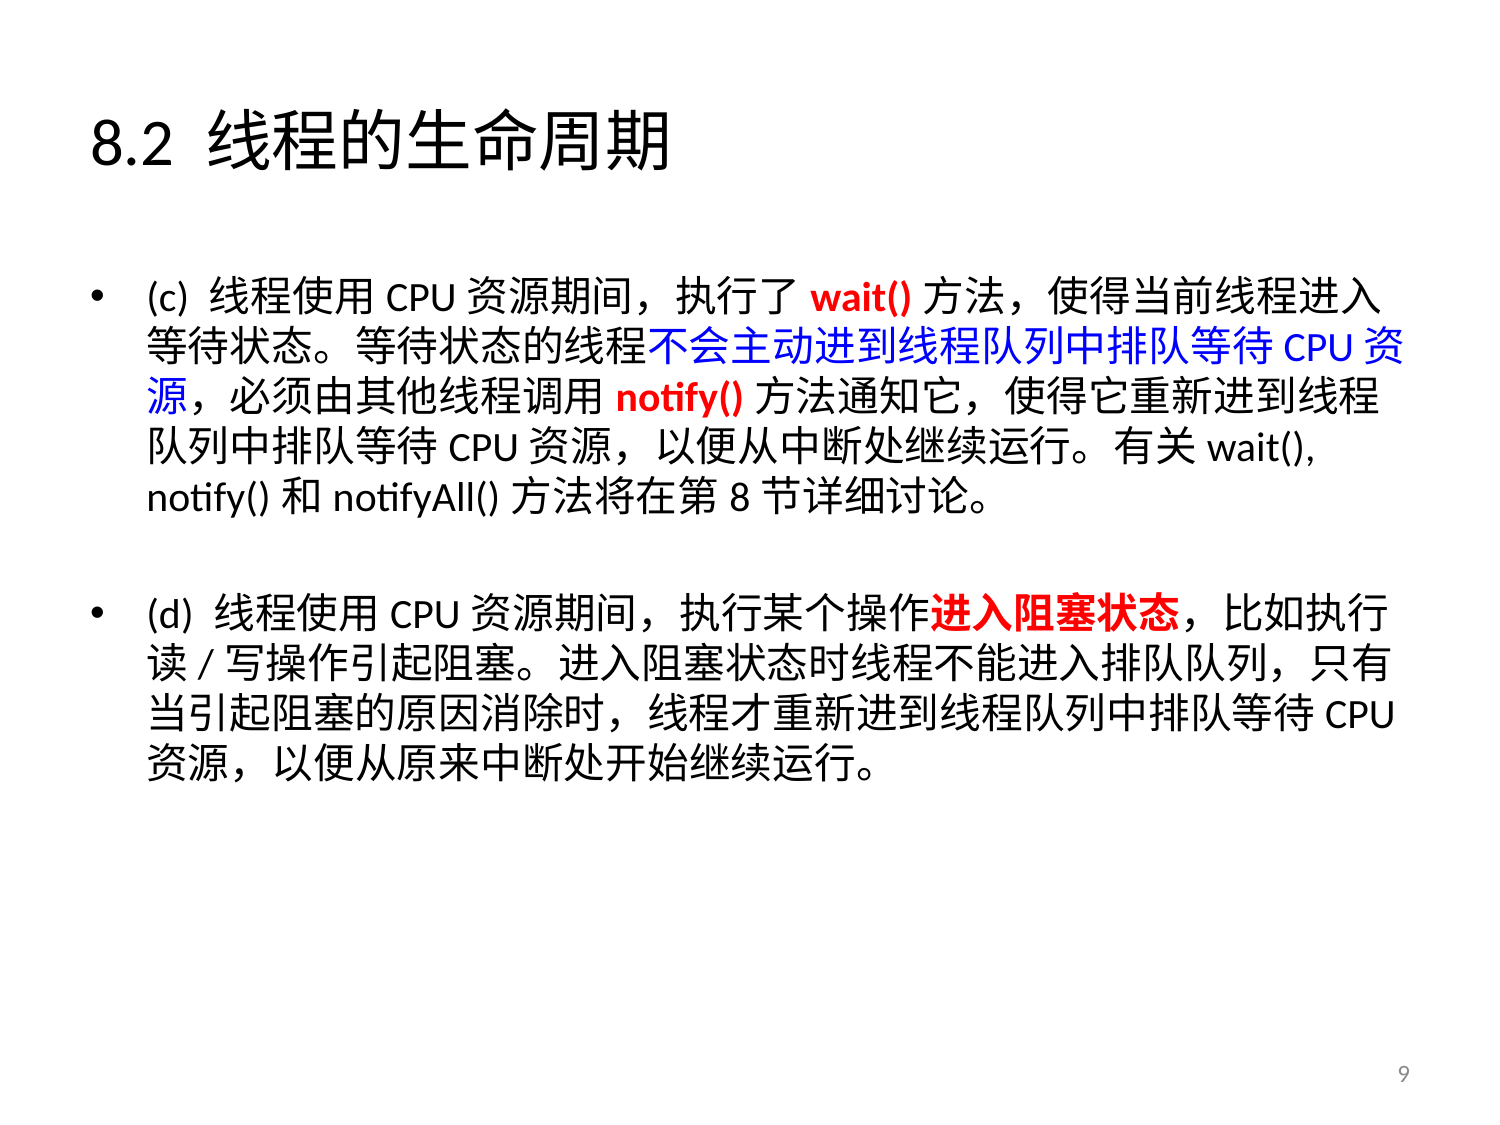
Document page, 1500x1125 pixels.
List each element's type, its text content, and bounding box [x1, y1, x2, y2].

slide_number 9 [1074, 1042, 1425, 1103]
title 8.2 线程的生命周期 [75, 45, 1425, 233]
list (c) 线程使用CPU资源期间，执行了wait()方法，使得当前线程进入等待状态。等待状态的线程不会主动进到线程队列中排队等待CPU资源，必须由其他线程调用notify()方法通知它，使得它重新进到线程队列中排队等待CPU资源，以便从中断处继续运行。有关wait(), notify()和notifyAll()方法将在第8节详细讨论。 (d) 线程使用CPU资源期间，执行某个操作进入阻塞状态，比如执行读/写操作引起阻塞。进入阻塞状态时线程不能进入排队队列，只有当引起阻塞的原因消除时，线程才重新进到线程队列中排队等待CPU资源，以便从原来中断处开始继续运行。 [75, 262, 1425, 1005]
